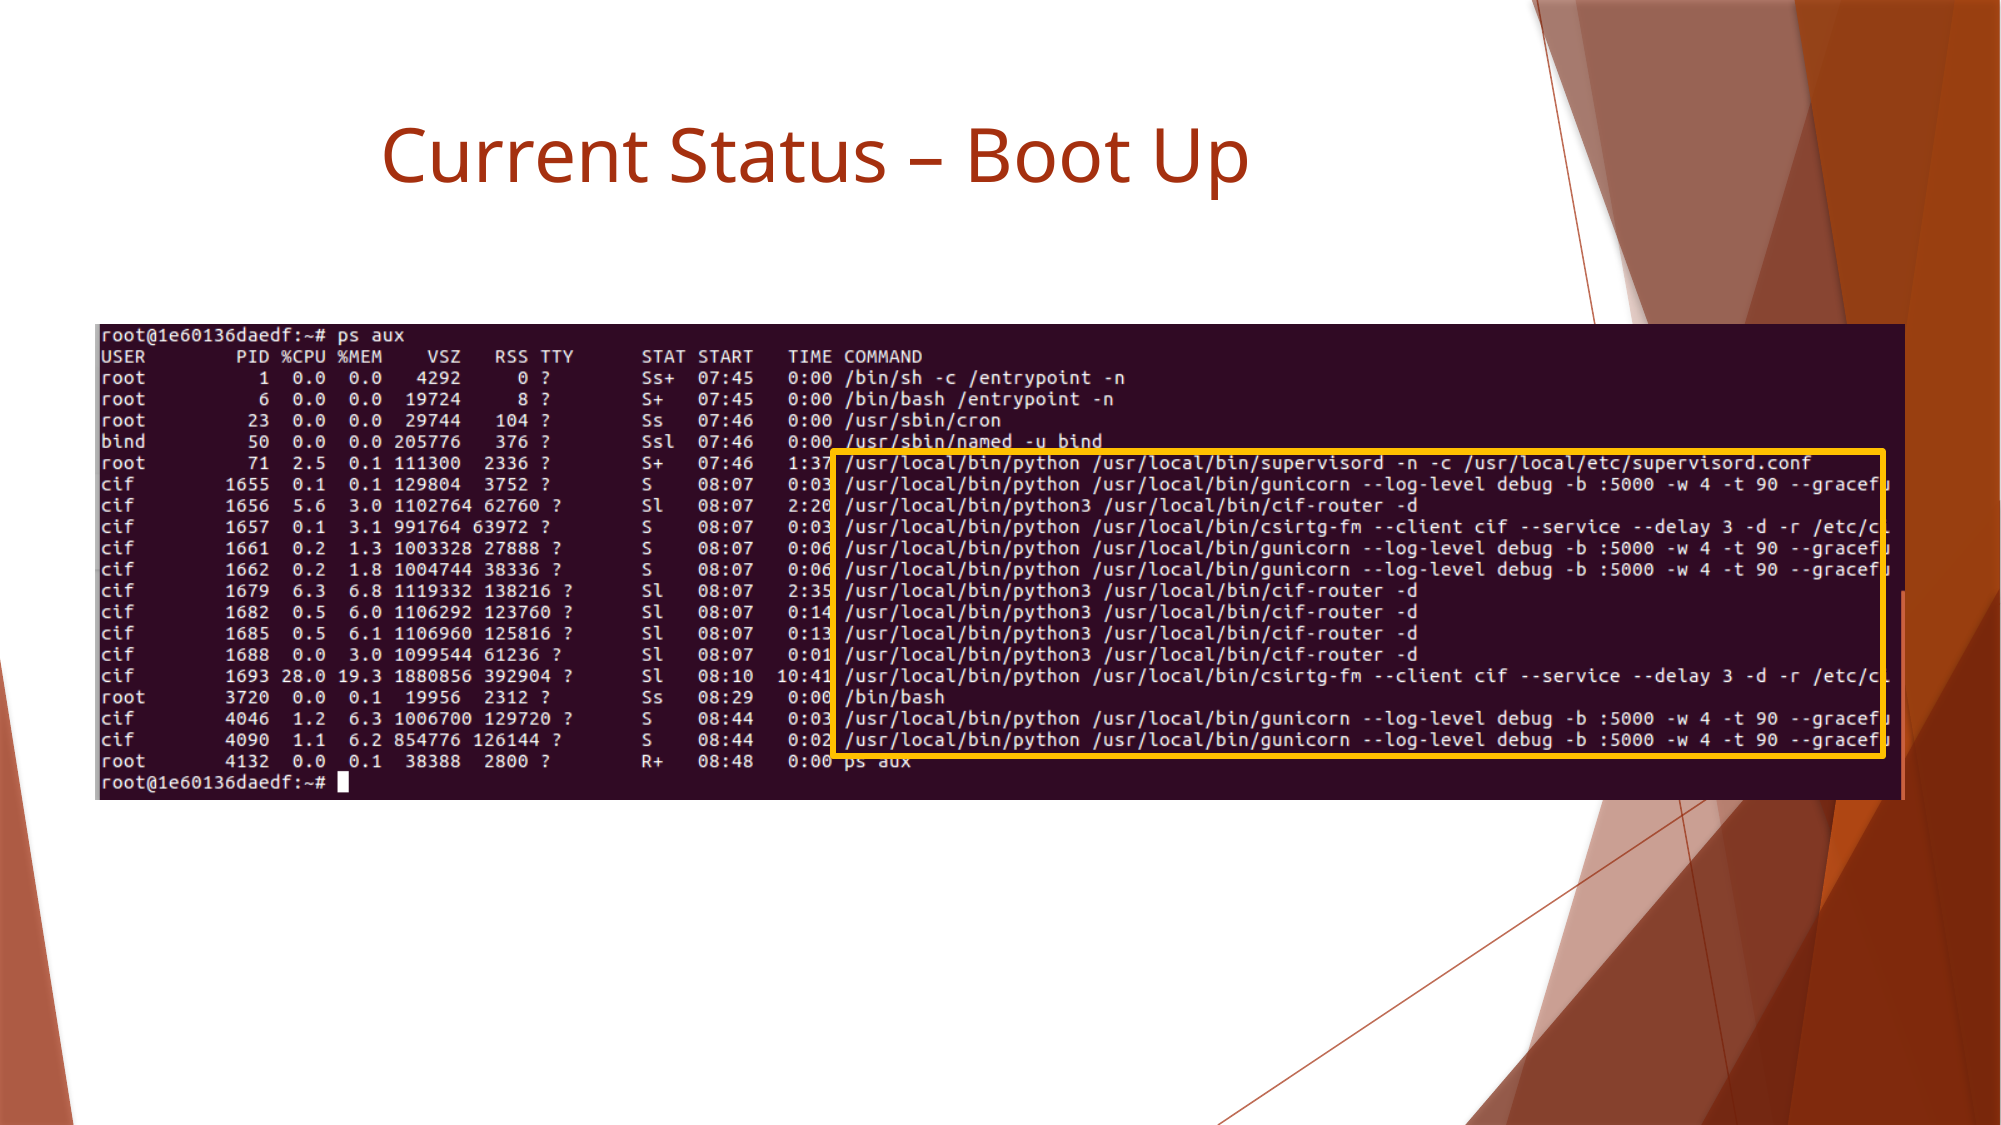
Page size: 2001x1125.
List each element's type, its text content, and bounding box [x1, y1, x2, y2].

picture [95, 324, 1905, 801]
title Current Status – Boot Up [111, 99, 1522, 317]
